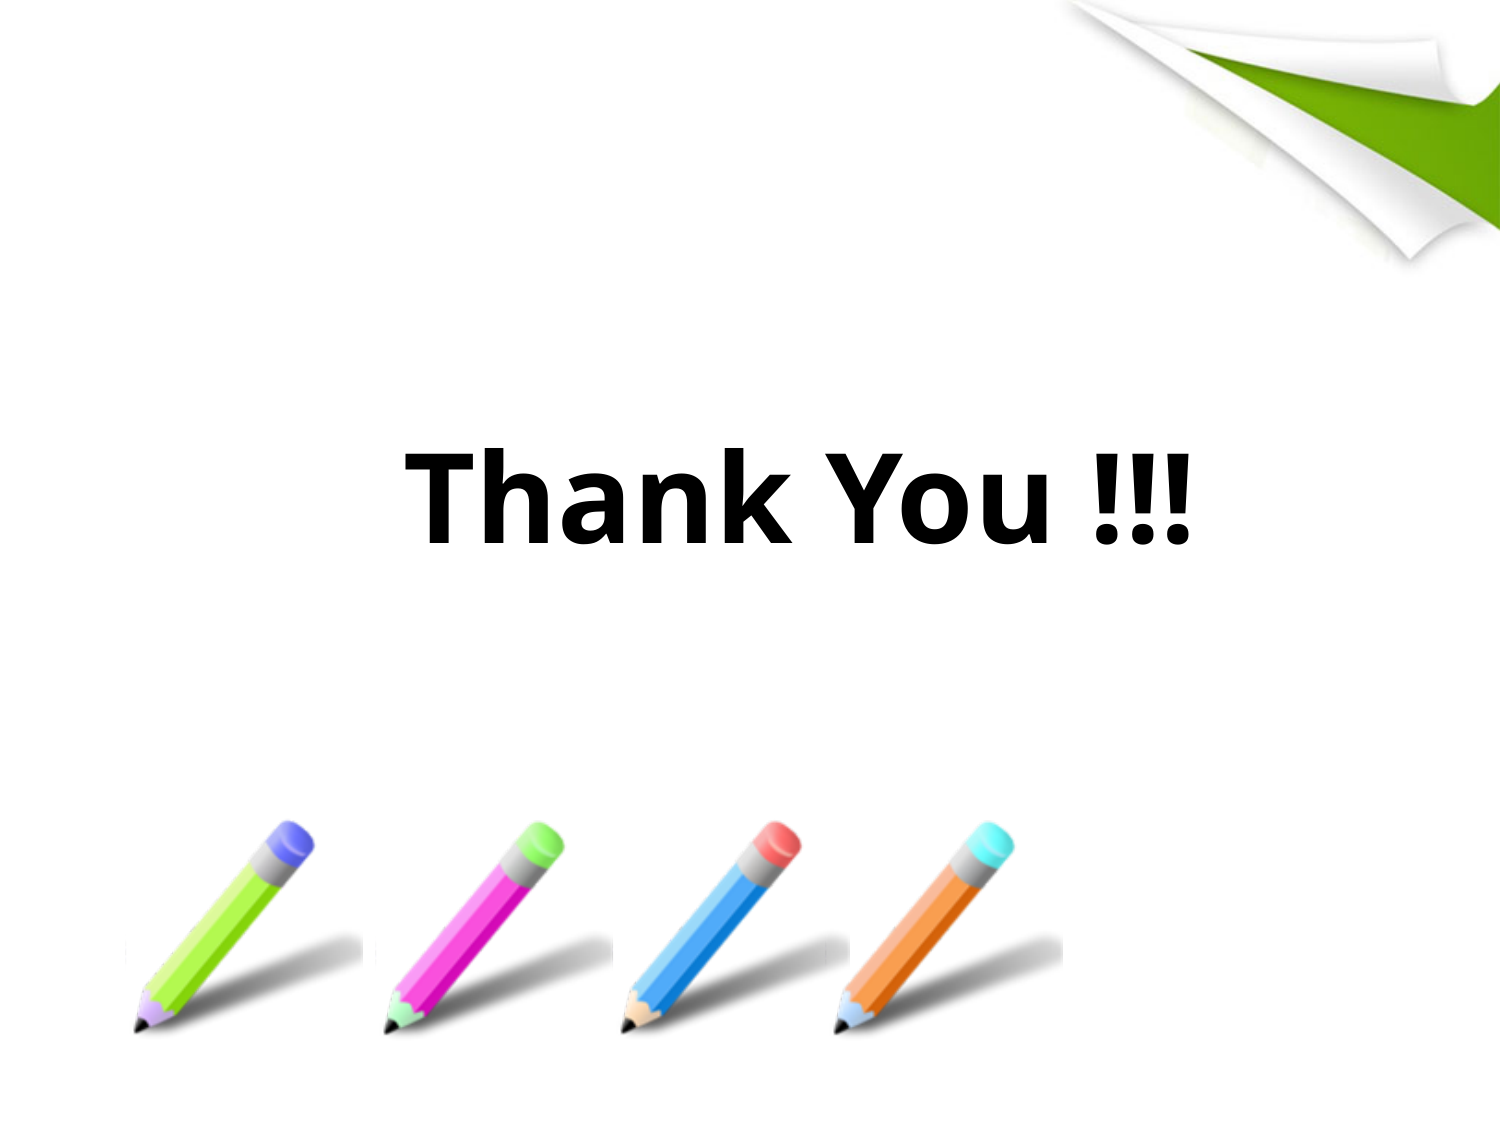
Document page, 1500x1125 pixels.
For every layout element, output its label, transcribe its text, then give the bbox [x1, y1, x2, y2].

picture [0, 0, 1500, 1125]
title Thank You !!! [124, 399, 1476, 588]
